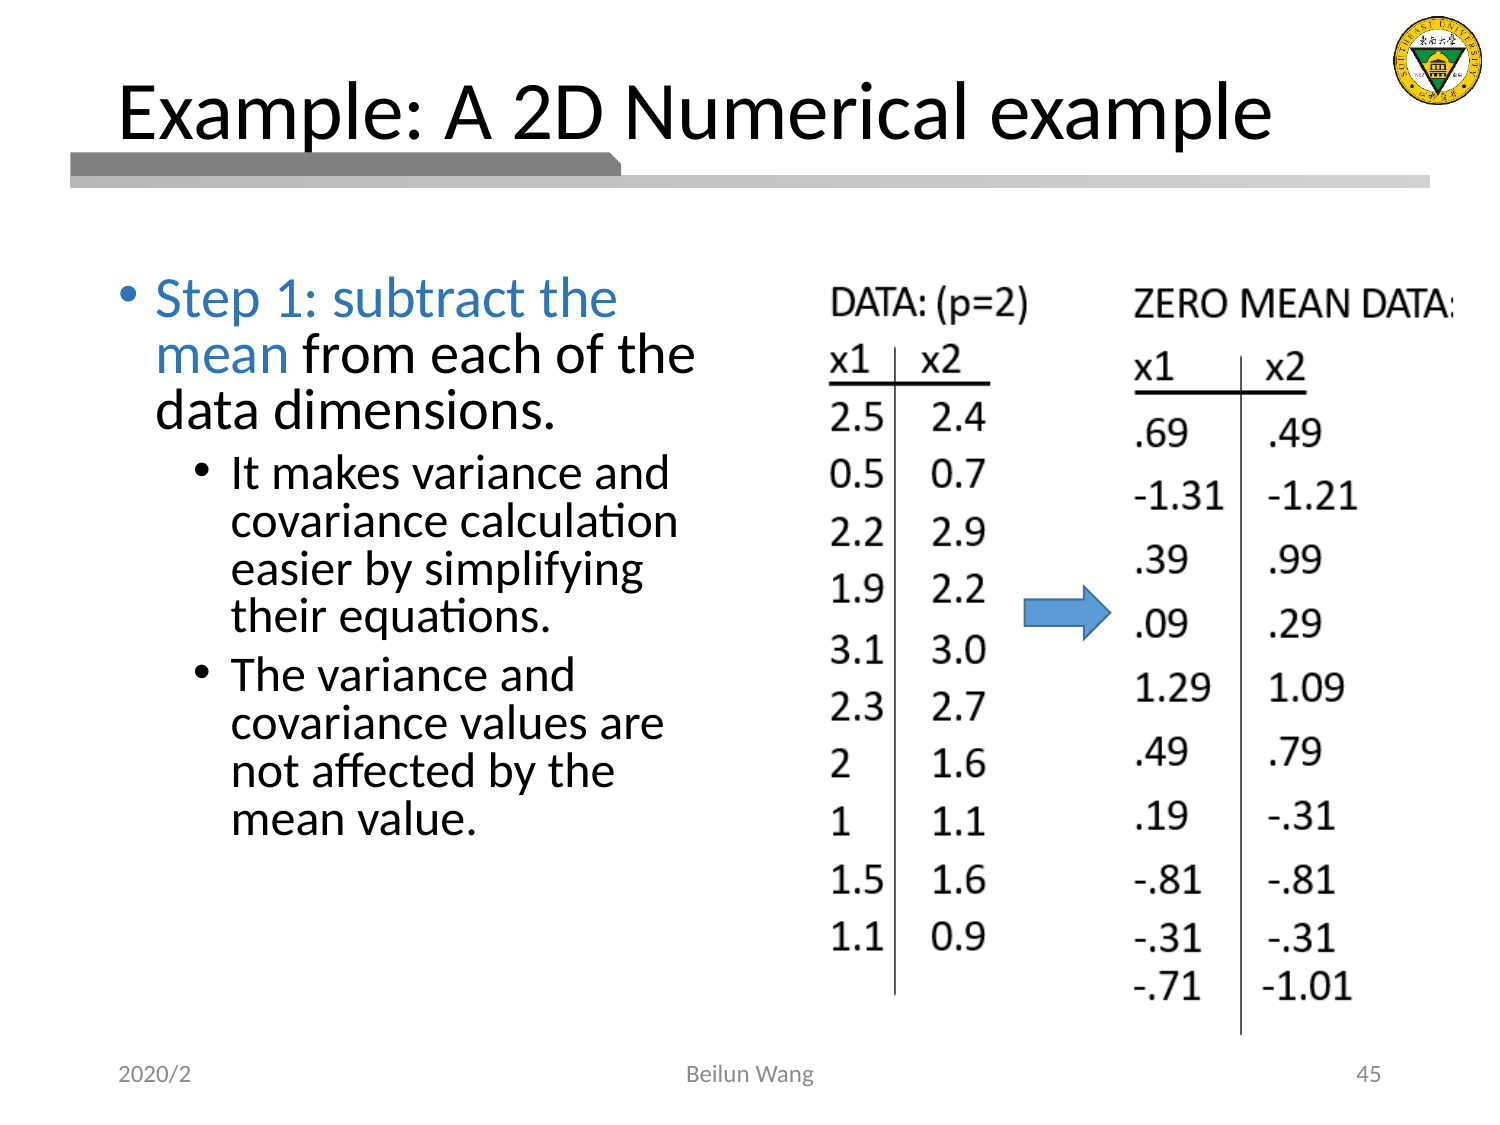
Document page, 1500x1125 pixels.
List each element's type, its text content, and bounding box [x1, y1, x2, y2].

footer Beilun Wang [496, 1042, 1004, 1103]
text_box [1052, 583, 1112, 642]
picture [814, 272, 1052, 1022]
slide_number 45 [1059, 1042, 1397, 1103]
picture [1393, 16, 1482, 105]
picture [1117, 250, 1454, 1043]
list Step 1: subtract the mean from each of the data dimensions. It makes variance and covariance calculation easier by simplifying their equations. The variance and covariance values are not affected by the mean value. [103, 264, 756, 1014]
slide_number 2020/2 [103, 1042, 441, 1103]
title Example: A 2D Numerical example [103, 59, 1361, 156]
